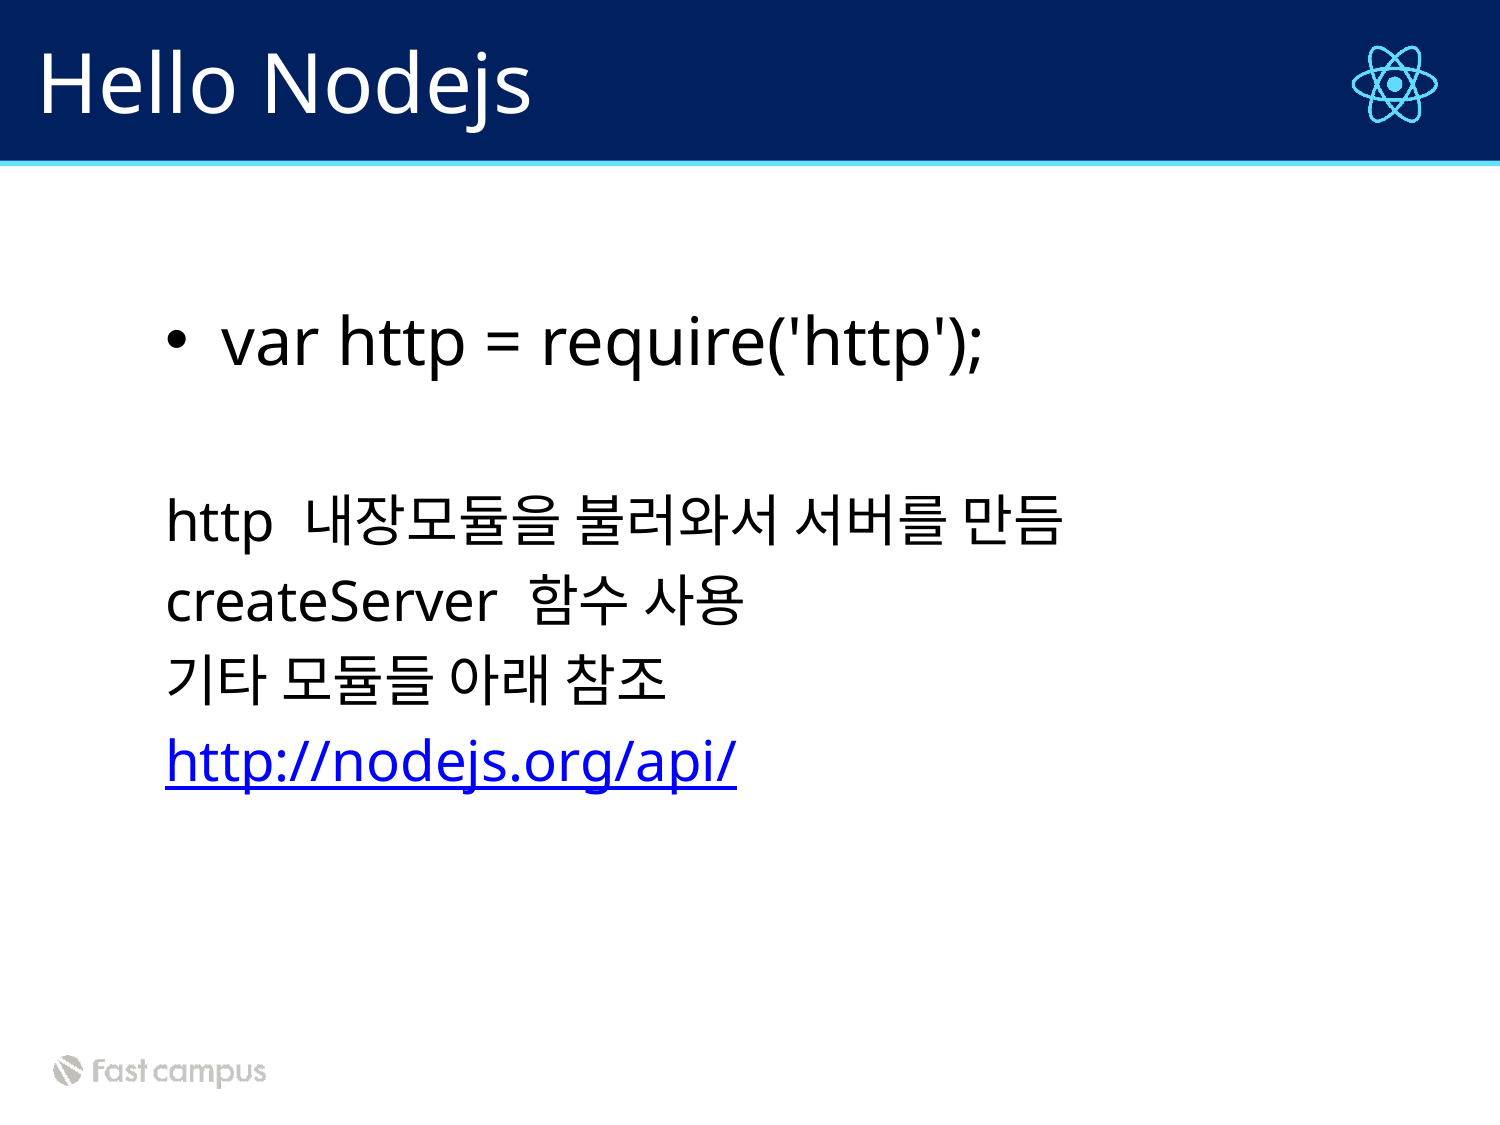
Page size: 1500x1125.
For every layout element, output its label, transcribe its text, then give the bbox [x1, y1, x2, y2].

title Hello Nodejs [28, 0, 1380, 175]
list var http = require('http'); http 내장모듈을 불러와서 서버를 만듬 createServer 함수 사용 기타 모듈들 아래 참조 http://nodejs.org/api/ [157, 290, 1343, 953]
picture [1380, 36, 1444, 135]
picture [53, 1046, 266, 1094]
